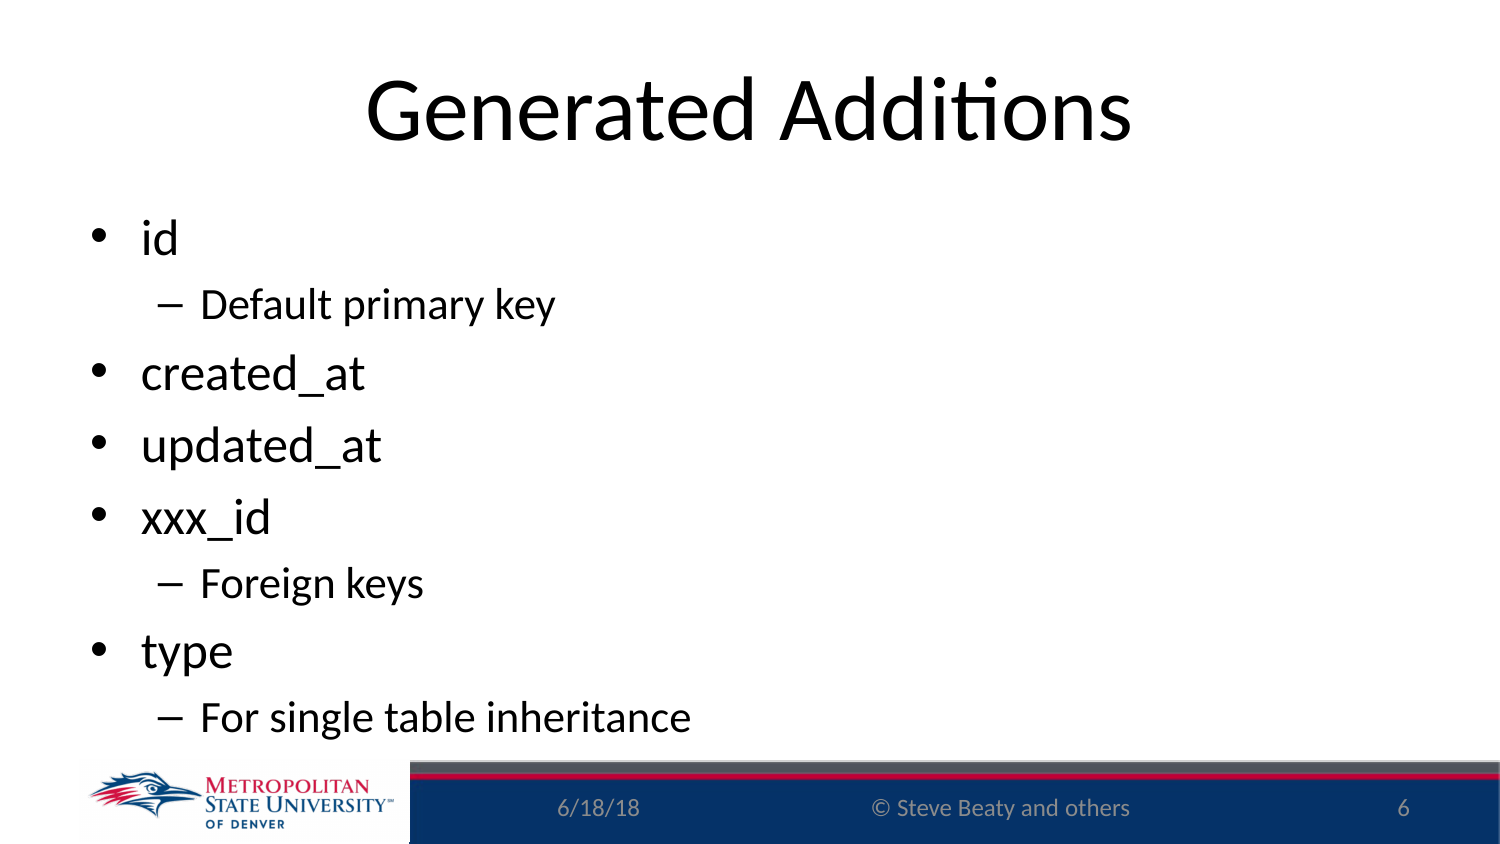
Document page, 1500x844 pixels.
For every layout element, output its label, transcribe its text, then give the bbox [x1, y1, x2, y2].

footer © Steve Beaty and others [729, 776, 1272, 837]
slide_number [542, 776, 686, 836]
picture [79, 759, 1500, 844]
title Generated Additions [75, 33, 1425, 175]
list id Default primary key created_at updated_at xxx_id Foreign keys type For single table inheritance [75, 196, 1425, 754]
slide_number 6 [1316, 776, 1425, 837]
